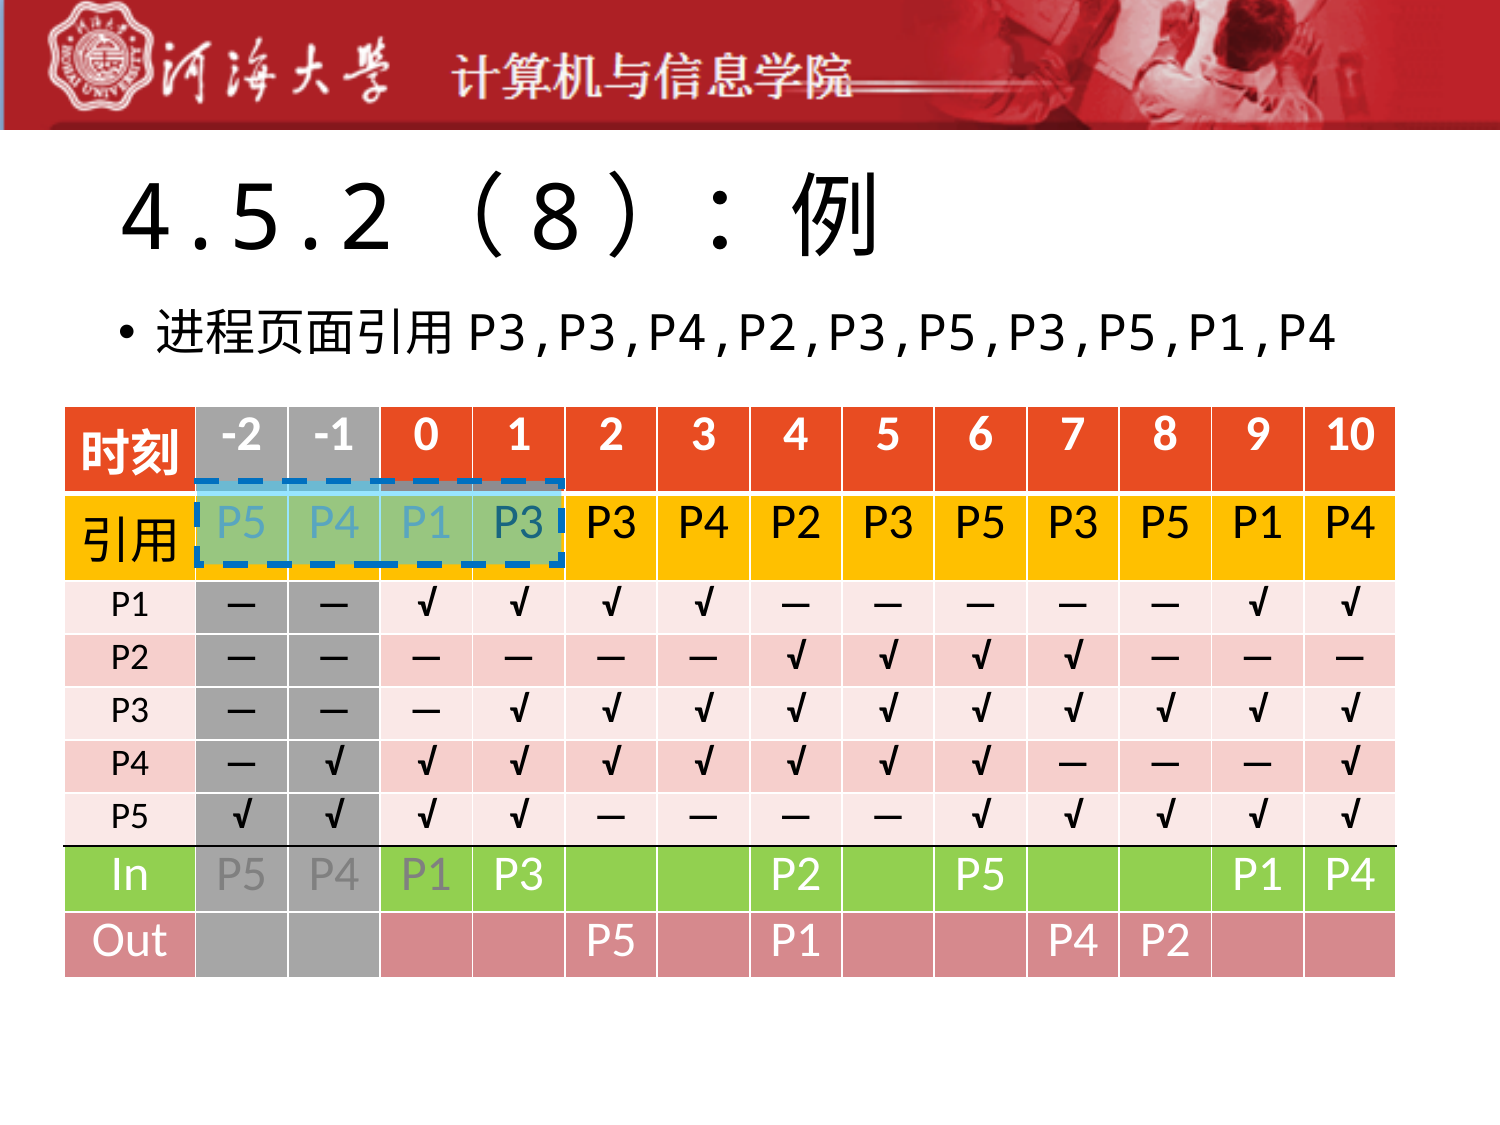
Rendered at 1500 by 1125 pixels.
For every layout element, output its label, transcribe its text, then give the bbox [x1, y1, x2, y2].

table_cell — [1305, 635, 1395, 686]
table_cell P3 [473, 847, 564, 911]
table_cell P5 [196, 559, 287, 580]
table_cell P4 [289, 847, 379, 911]
table_cell — [1212, 635, 1303, 686]
table_cell √ [935, 635, 1026, 686]
table_cell [658, 913, 749, 977]
table_cell [1028, 847, 1118, 911]
table_cell [196, 913, 287, 977]
table_cell √ [289, 741, 379, 792]
table_header -1 [289, 407, 379, 480]
table_cell — [843, 794, 933, 845]
table_cell — [289, 582, 379, 633]
table_cell √ [1120, 688, 1211, 739]
table_header 8 [1120, 407, 1211, 491]
table_cell P1 [1212, 496, 1303, 580]
table_cell P2 [1120, 913, 1211, 977]
table_cell √ [473, 741, 564, 792]
table_cell — [196, 688, 287, 739]
table_cell √ [751, 635, 841, 686]
table_cell √ [566, 582, 656, 633]
table_cell P5 [65, 794, 195, 845]
table_cell — [1120, 635, 1211, 686]
table_cell P3 [843, 496, 933, 580]
table_cell In [65, 847, 195, 911]
table_cell — [381, 688, 472, 739]
table_cell √ [1212, 582, 1303, 633]
table_cell √ [1212, 688, 1303, 739]
table_cell P3 [473, 496, 564, 580]
table_cell [843, 847, 933, 911]
table_cell √ [566, 741, 656, 792]
table_cell P1 [65, 582, 195, 633]
table_cell — [1028, 582, 1118, 633]
table_cell — [935, 582, 1026, 633]
table_cell 引用 [65, 496, 195, 580]
table_cell [1305, 913, 1395, 977]
table_cell P3 [566, 496, 656, 580]
table_cell √ [751, 688, 841, 739]
table_cell — [1120, 741, 1211, 792]
table_cell [1120, 847, 1211, 911]
table_cell — [196, 635, 287, 686]
table_cell — [1212, 741, 1303, 792]
table_cell P3 [65, 688, 195, 739]
table_cell √ [658, 688, 749, 739]
table_cell √ [381, 741, 472, 792]
table_cell — [196, 741, 287, 792]
table_cell √ [473, 794, 564, 845]
table_cell √ [935, 741, 1026, 792]
table_cell √ [935, 688, 1026, 739]
table_cell P2 [751, 496, 841, 580]
table_cell √ [1028, 635, 1118, 686]
table_cell [289, 913, 379, 977]
table_cell — [1120, 582, 1211, 633]
table_header 6 [935, 407, 1026, 491]
table_cell [381, 913, 472, 977]
table_cell √ [196, 794, 287, 845]
table_cell √ [381, 794, 472, 845]
list 进程页面引用P3,P3,P4,P2,P3,P5,P3,P5,P1,P4 [103, 299, 1397, 384]
table_cell [658, 847, 749, 911]
table_cell P4 [1028, 913, 1118, 977]
table_header 2 [566, 407, 656, 491]
table_header 10 [1305, 407, 1395, 491]
table_cell P1 [751, 913, 841, 977]
table_cell P5 [935, 496, 1026, 580]
table_cell √ [658, 741, 749, 792]
table_cell √ [1120, 794, 1211, 845]
table_cell √ [381, 582, 472, 633]
table_header 4 [751, 407, 841, 491]
table_cell P4 [1305, 496, 1395, 580]
table_cell — [658, 635, 749, 686]
table_header -2 [196, 407, 287, 480]
table_cell Out [65, 913, 195, 977]
table_cell P5 [196, 847, 287, 911]
text_box [196, 480, 562, 565]
table_cell P5 [935, 847, 1026, 911]
table_cell P1 [381, 847, 472, 911]
table_cell √ [1305, 582, 1395, 633]
table_cell √ [1305, 794, 1395, 845]
table_cell √ [566, 688, 656, 739]
table_cell [843, 913, 933, 977]
table_cell — [566, 635, 656, 686]
table_cell — [289, 688, 379, 739]
table_cell — [196, 582, 287, 633]
table_cell P1 [381, 565, 472, 580]
table_cell √ [1028, 688, 1118, 739]
table_cell √ [1305, 688, 1395, 739]
table_cell P3 [1028, 496, 1118, 580]
table_cell — [658, 794, 749, 845]
table_cell [1212, 913, 1303, 977]
table_cell — [473, 635, 564, 686]
table_cell — [751, 794, 841, 845]
table_cell [935, 913, 1026, 977]
table_cell — [566, 794, 656, 845]
table_header 3 [658, 407, 749, 491]
table_cell √ [1028, 794, 1118, 845]
table_cell √ [658, 582, 749, 633]
table_cell P4 [65, 741, 195, 792]
table_cell — [289, 635, 379, 686]
table_cell P4 [289, 565, 379, 580]
table_cell √ [843, 635, 933, 686]
table_cell √ [473, 582, 564, 633]
table_header 0 [381, 407, 472, 480]
table_cell √ [1305, 741, 1395, 792]
table_cell P4 [658, 496, 749, 580]
table_cell P5 [1120, 496, 1211, 580]
picture [0, 0, 1500, 130]
table_header 7 [1028, 407, 1118, 491]
title 4.5.2（8）：例 [103, 59, 1397, 278]
table_cell √ [473, 688, 564, 739]
table_cell √ [843, 688, 933, 739]
table_cell P1 [1212, 847, 1303, 911]
table_cell √ [935, 794, 1026, 845]
table_header 1 [473, 407, 564, 491]
table_cell √ [289, 794, 379, 845]
table_header 9 [1212, 407, 1303, 491]
table_cell — [381, 635, 472, 686]
table_cell P2 [751, 847, 841, 911]
table_header 5 [843, 407, 933, 491]
table_cell √ [1212, 794, 1303, 845]
table_cell — [1028, 741, 1118, 792]
table_header 时刻 [65, 407, 195, 491]
table_cell [566, 847, 656, 911]
table_cell — [843, 582, 933, 633]
table_cell √ [751, 741, 841, 792]
table_cell √ [843, 741, 933, 792]
table_cell [473, 913, 564, 977]
table_cell P4 [1305, 847, 1395, 911]
table_cell — [751, 582, 841, 633]
table_cell P2 [65, 635, 195, 686]
table_cell P5 [566, 913, 656, 977]
